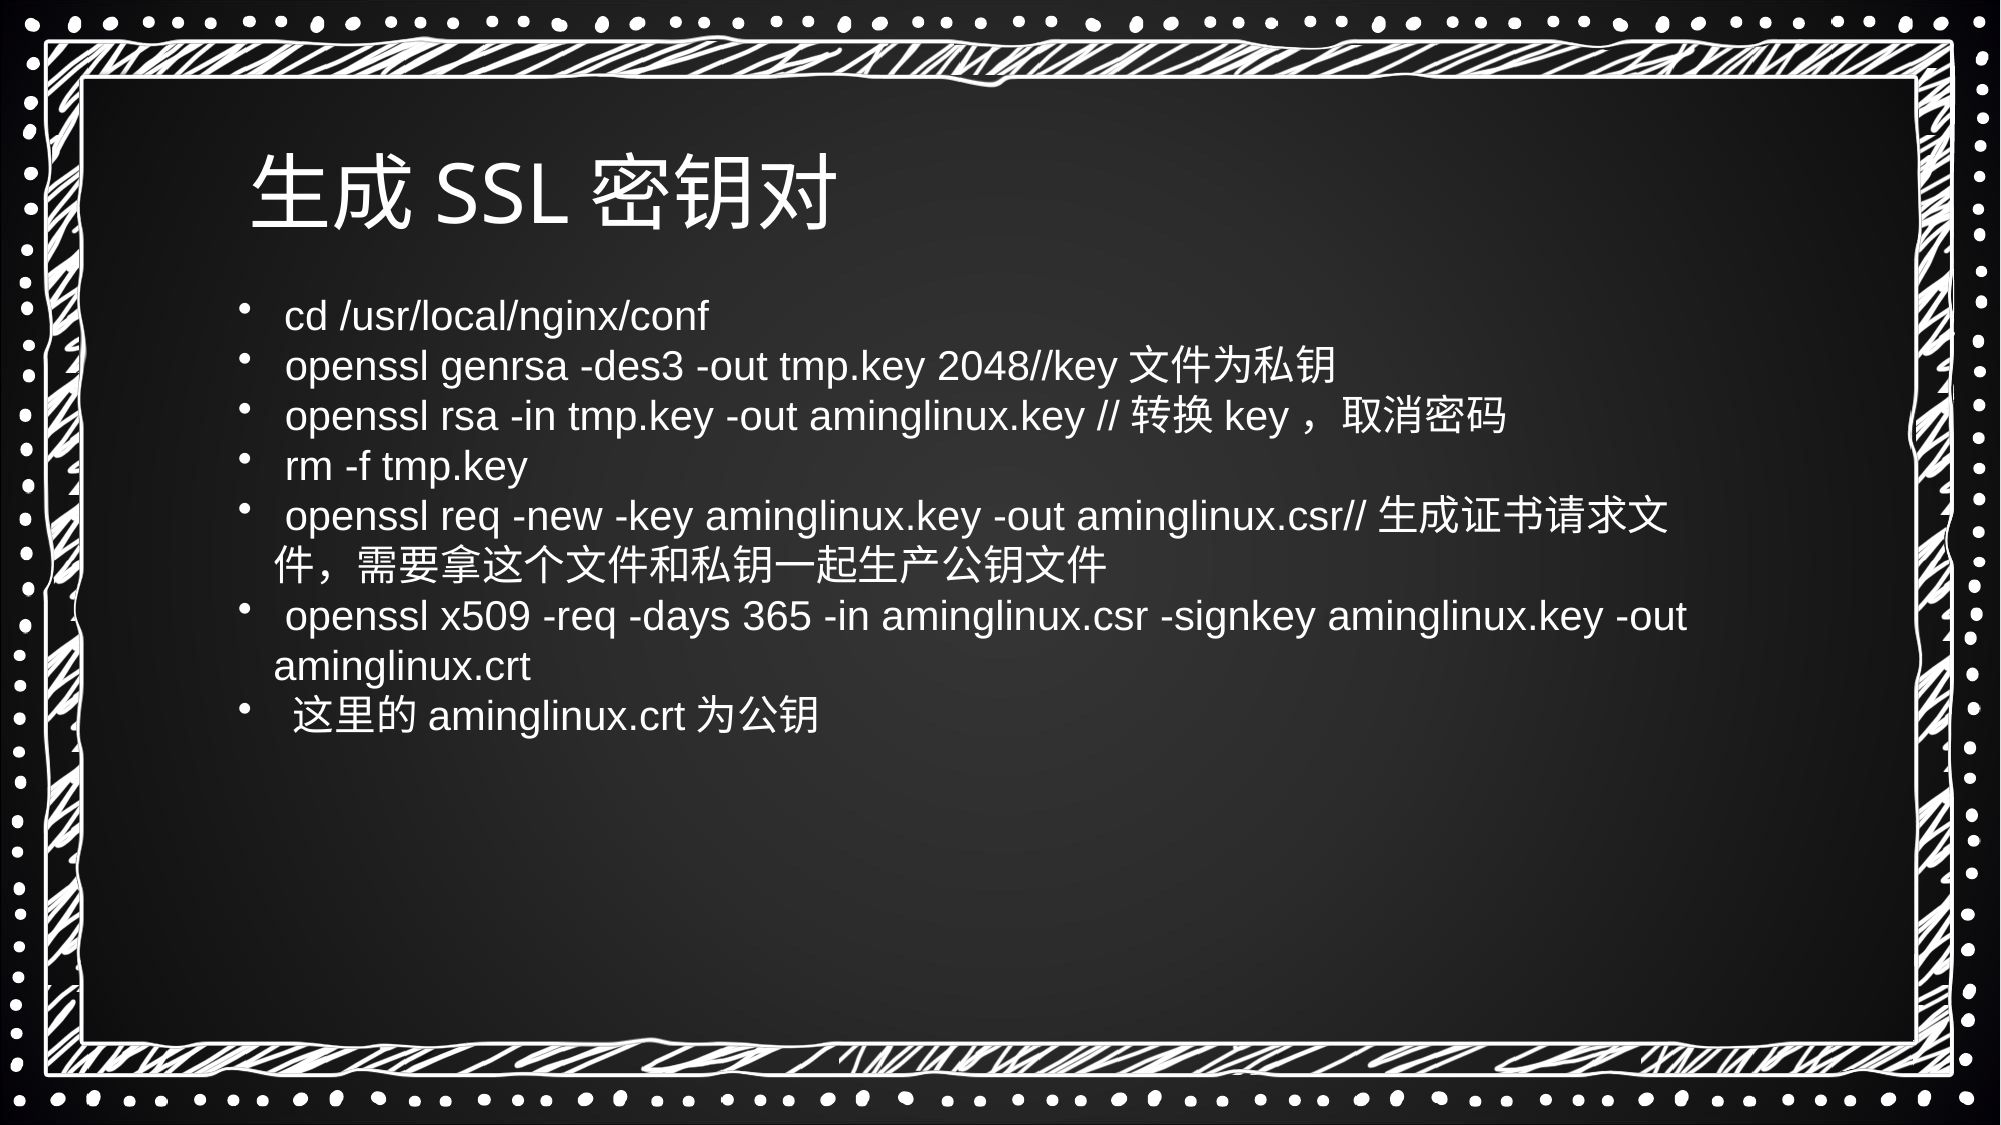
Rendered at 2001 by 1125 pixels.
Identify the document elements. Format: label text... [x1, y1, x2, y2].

picture [0, 0, 2001, 1125]
text_box cd /usr/local/nginx/conf openssl genrsa -des3 -out tmp.key 2048//key文件为私钥 openssl rsa -in tmp.key -out aminglinux.key //转换key，取消密码 rm -f tmp.key openssl req -new -key aminglinux.key -out aminglinux.csr//生成证书请求文件，需要拿这个文件和私钥一起生产公钥文件 openssl x509 -req -days 365 -in aminglinux.csr -signkey aminglinux.key -out aminglinux.crt 这里的aminglinux.crt为公钥 [230, 281, 1699, 747]
text_box 生成SSL密钥对 [240, 133, 1530, 248]
